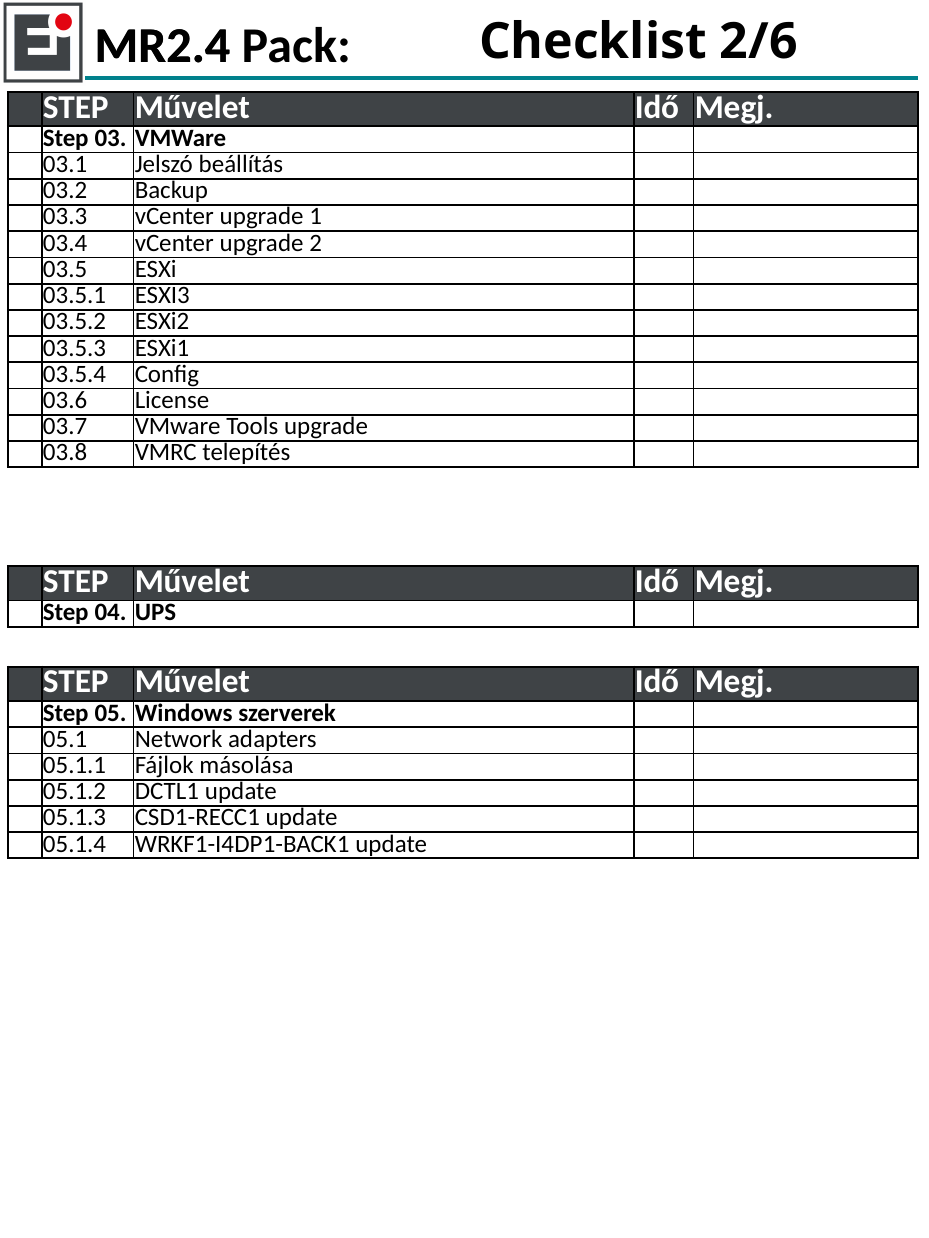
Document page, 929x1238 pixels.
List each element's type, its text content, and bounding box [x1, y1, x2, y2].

table_cell [635, 232, 693, 257]
table_cell [635, 833, 693, 857]
table_cell Step 05. [43, 702, 133, 726]
table_cell [694, 127, 917, 152]
table_cell [635, 127, 693, 152]
table_cell [635, 363, 693, 388]
table_cell [694, 833, 917, 857]
table_cell [9, 337, 41, 361]
table_cell [635, 781, 693, 805]
table_cell UPS [134, 601, 633, 626]
table_cell 03.5.3 [43, 337, 133, 361]
table_header Megj. [694, 567, 917, 600]
table_cell [694, 232, 917, 257]
table_cell [694, 781, 917, 805]
table_cell [9, 781, 41, 805]
table_cell 03.8 [43, 442, 133, 466]
table_header Művelet [134, 93, 633, 125]
table_cell [635, 389, 693, 414]
table_cell [694, 180, 917, 204]
table_cell VMWare [134, 127, 633, 152]
table_cell [9, 232, 41, 257]
table_cell vCenter upgrade 1 [134, 206, 633, 230]
table_cell [9, 807, 41, 831]
table_cell 03.4 [43, 232, 133, 257]
table_cell Step 04. [43, 601, 133, 626]
table_header Idő [635, 668, 693, 700]
table_cell [635, 311, 693, 335]
table_cell 05.1.4 [43, 833, 133, 857]
table_cell [694, 311, 917, 335]
table_cell [635, 206, 693, 230]
table_cell [9, 258, 41, 283]
table_cell [9, 728, 41, 753]
table_header Idő [635, 93, 693, 125]
table_cell [9, 206, 41, 230]
table_cell [635, 754, 693, 779]
table_cell VMRC telepítés [134, 442, 633, 466]
table_cell [635, 153, 693, 178]
table_cell Config [134, 363, 633, 388]
table_cell 03.3 [43, 206, 133, 230]
table_cell [9, 153, 41, 178]
table_cell DCTL1 update [134, 781, 633, 805]
table_cell [694, 702, 917, 726]
table_header STEP [43, 93, 133, 125]
table_header Megj. [694, 93, 917, 125]
table_cell Fájlok másolása [134, 754, 633, 779]
table_cell ESXi2 [134, 311, 633, 335]
table_cell [635, 258, 693, 283]
table_cell [694, 206, 917, 230]
table_cell [635, 442, 693, 466]
table_cell [635, 180, 693, 204]
table_cell [694, 363, 917, 388]
table_cell License [134, 389, 633, 414]
table_cell [635, 601, 693, 626]
table_cell [9, 127, 41, 152]
table_cell ESXi1 [134, 337, 633, 361]
table_cell [635, 285, 693, 309]
table_cell 05.1.3 [43, 807, 133, 831]
table_header Megj. [694, 668, 917, 700]
table_cell [694, 337, 917, 361]
table_cell 03.1 [43, 153, 133, 178]
table_header Művelet [134, 668, 633, 700]
table_cell [694, 728, 917, 753]
picture [0, 0, 86, 86]
table_cell [9, 180, 41, 204]
table_cell CSD1-RECC1 update [134, 807, 633, 831]
table_cell [9, 363, 41, 388]
table_cell 05.1.1 [43, 754, 133, 779]
table_cell ESXI3 [134, 285, 633, 309]
table_cell 03.2 [43, 180, 133, 204]
table_header STEP [43, 567, 133, 600]
table_cell [9, 389, 41, 414]
table_cell VMware Tools upgrade [134, 416, 633, 440]
table_header [9, 567, 41, 600]
table_cell [635, 702, 693, 726]
table_cell [9, 416, 41, 440]
table_cell [635, 807, 693, 831]
table_cell [694, 389, 917, 414]
table_cell [9, 702, 41, 726]
table_cell [694, 153, 917, 178]
table_cell 03.5.1 [43, 285, 133, 309]
table_cell [635, 416, 693, 440]
table_cell ESXi [134, 258, 633, 283]
table_cell Backup [134, 180, 633, 204]
table_cell 03.7 [43, 416, 133, 440]
table_cell [694, 754, 917, 779]
table_cell [9, 311, 41, 335]
table_cell 03.5 [43, 258, 133, 283]
table_cell 03.5.2 [43, 311, 133, 335]
table_cell 05.1 [43, 728, 133, 753]
table_cell [9, 754, 41, 779]
table_cell [9, 601, 41, 626]
table_cell Network adapters [134, 728, 633, 753]
table_header [9, 668, 41, 700]
table_cell WRKF1-I4DP1-BACK1 update [134, 833, 633, 857]
table_cell [9, 833, 41, 857]
title Checklist 2/6 [464, 0, 886, 91]
table_cell Step 03. [43, 127, 133, 152]
table_cell vCenter upgrade 2 [134, 232, 633, 257]
table_cell [694, 258, 917, 283]
table_cell [9, 442, 41, 466]
table_cell [694, 807, 917, 831]
table_cell Windows szerverek [134, 702, 633, 726]
table_cell [635, 337, 693, 361]
table_cell [694, 442, 917, 466]
table_cell 03.5.4 [43, 363, 133, 388]
table_cell Jelszó beállítás [134, 153, 633, 178]
table_cell [694, 601, 917, 626]
table_header Művelet [134, 567, 633, 600]
table_cell 03.6 [43, 389, 133, 414]
table_cell 05.1.2 [43, 781, 133, 805]
table_header [9, 93, 41, 125]
table_header Idő [635, 567, 693, 600]
table_header STEP [43, 668, 133, 700]
table_cell [694, 285, 917, 309]
table_cell [635, 728, 693, 753]
table_cell [9, 285, 41, 309]
table_cell [694, 416, 917, 440]
